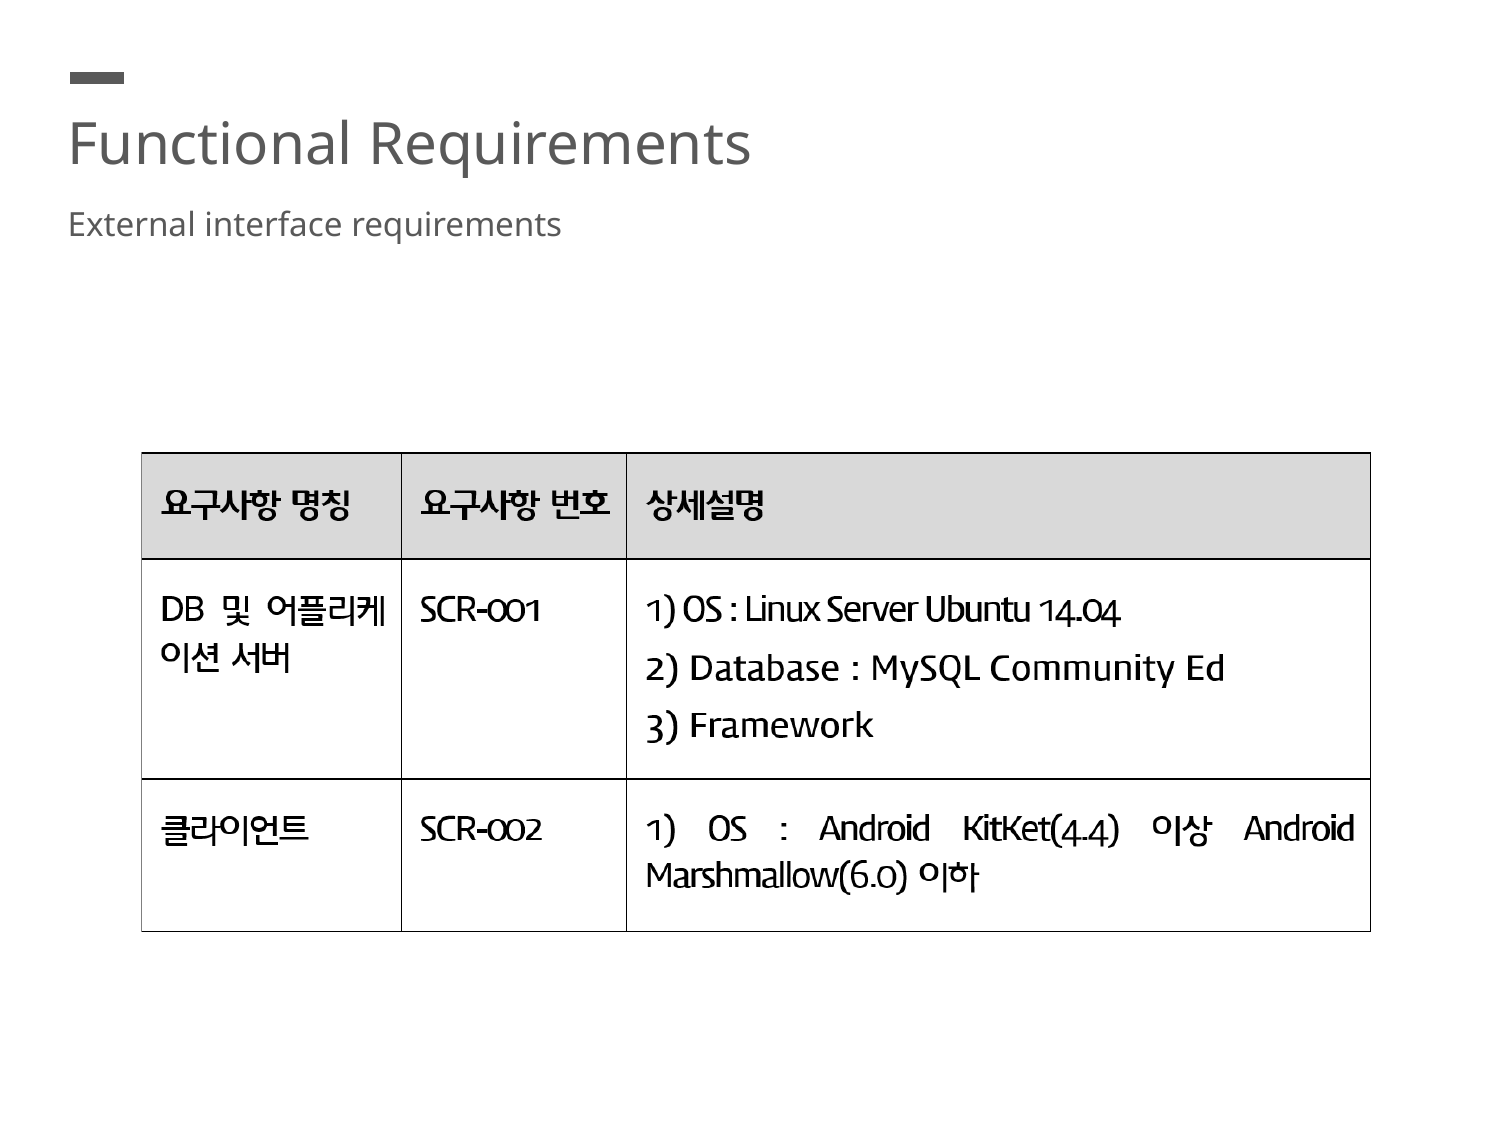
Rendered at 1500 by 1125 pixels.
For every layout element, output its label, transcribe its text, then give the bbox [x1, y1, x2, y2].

text_box Functional Requirements [53, 98, 904, 184]
text_box External interface requirements [53, 196, 904, 251]
picture [135, 444, 1377, 939]
